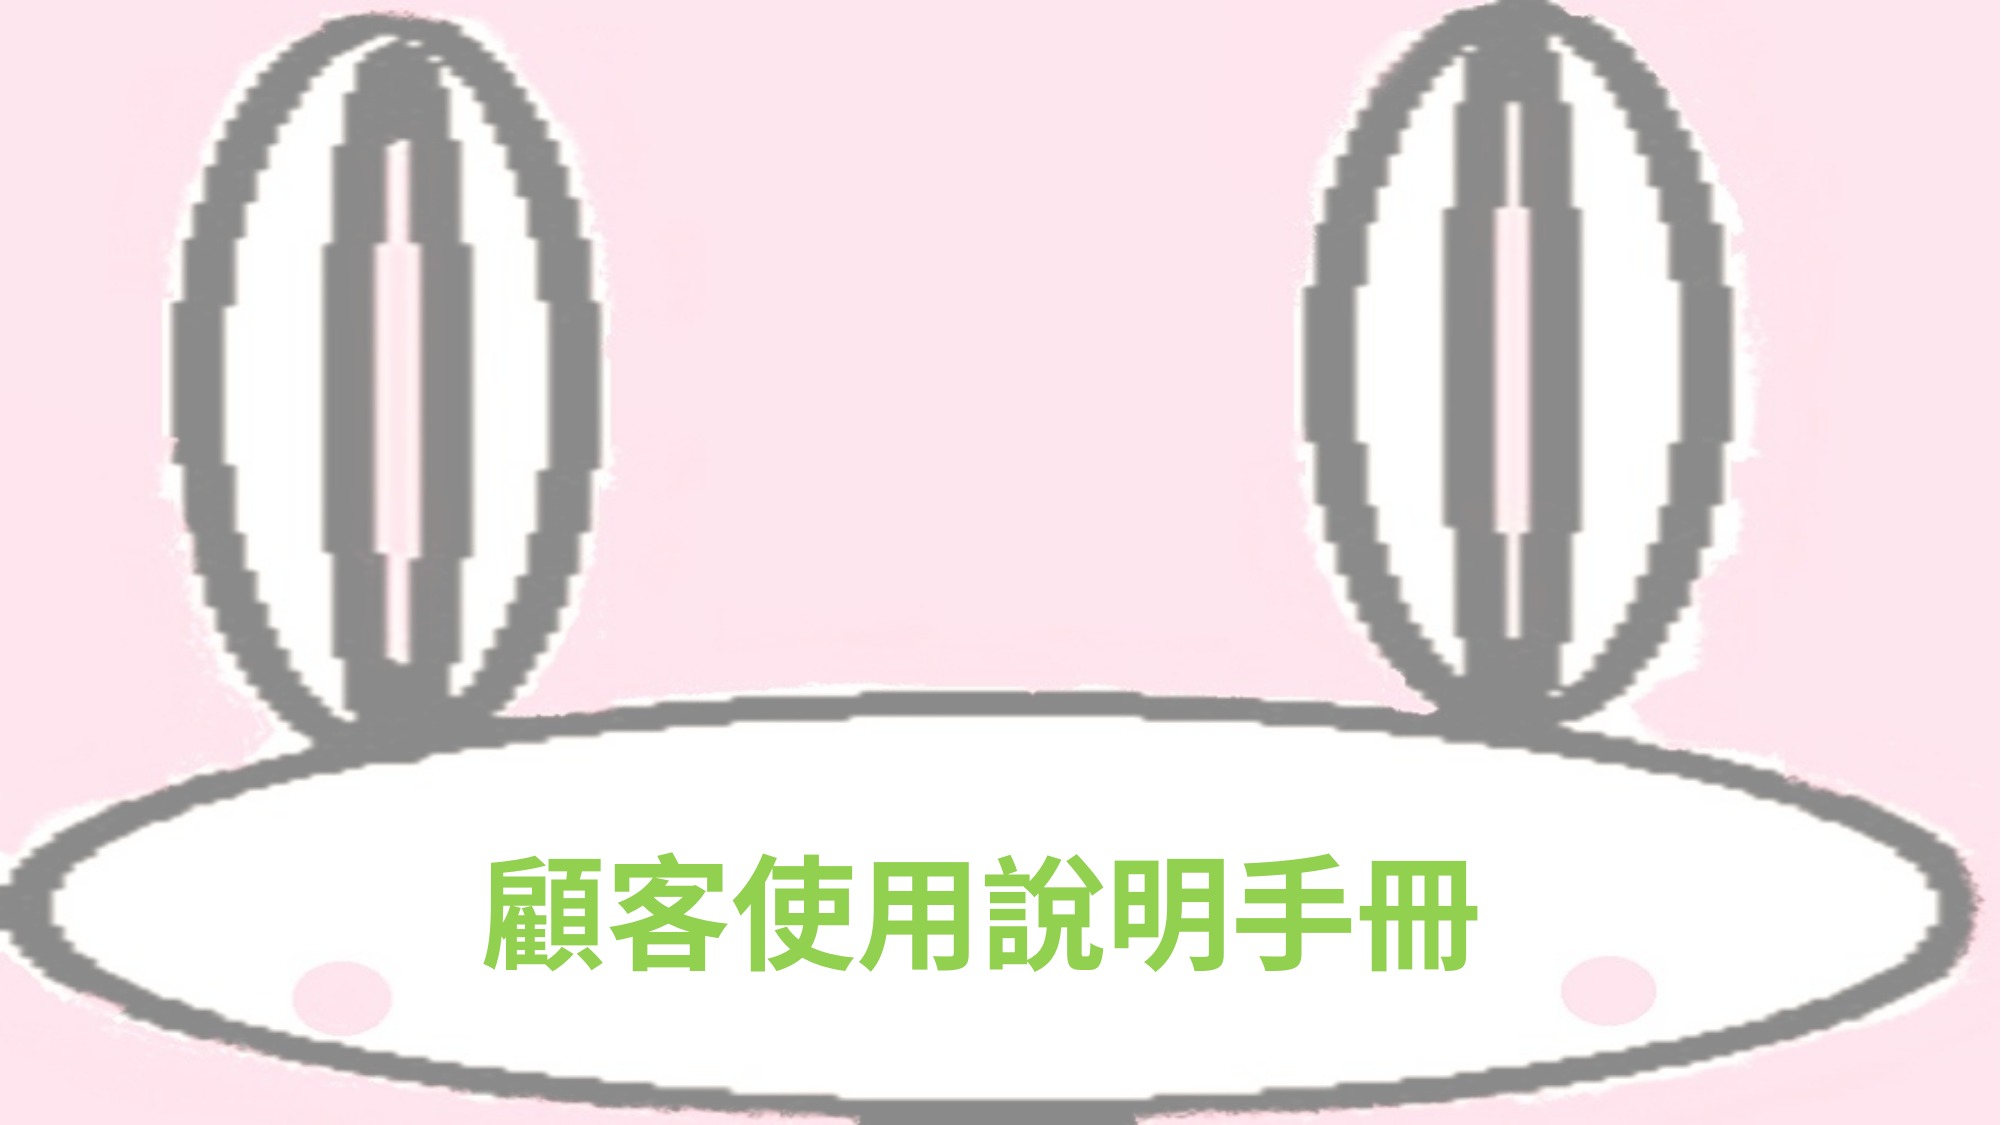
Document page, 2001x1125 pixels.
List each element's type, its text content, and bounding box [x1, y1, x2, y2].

title 顧客使用說明手冊 [231, 603, 1732, 996]
